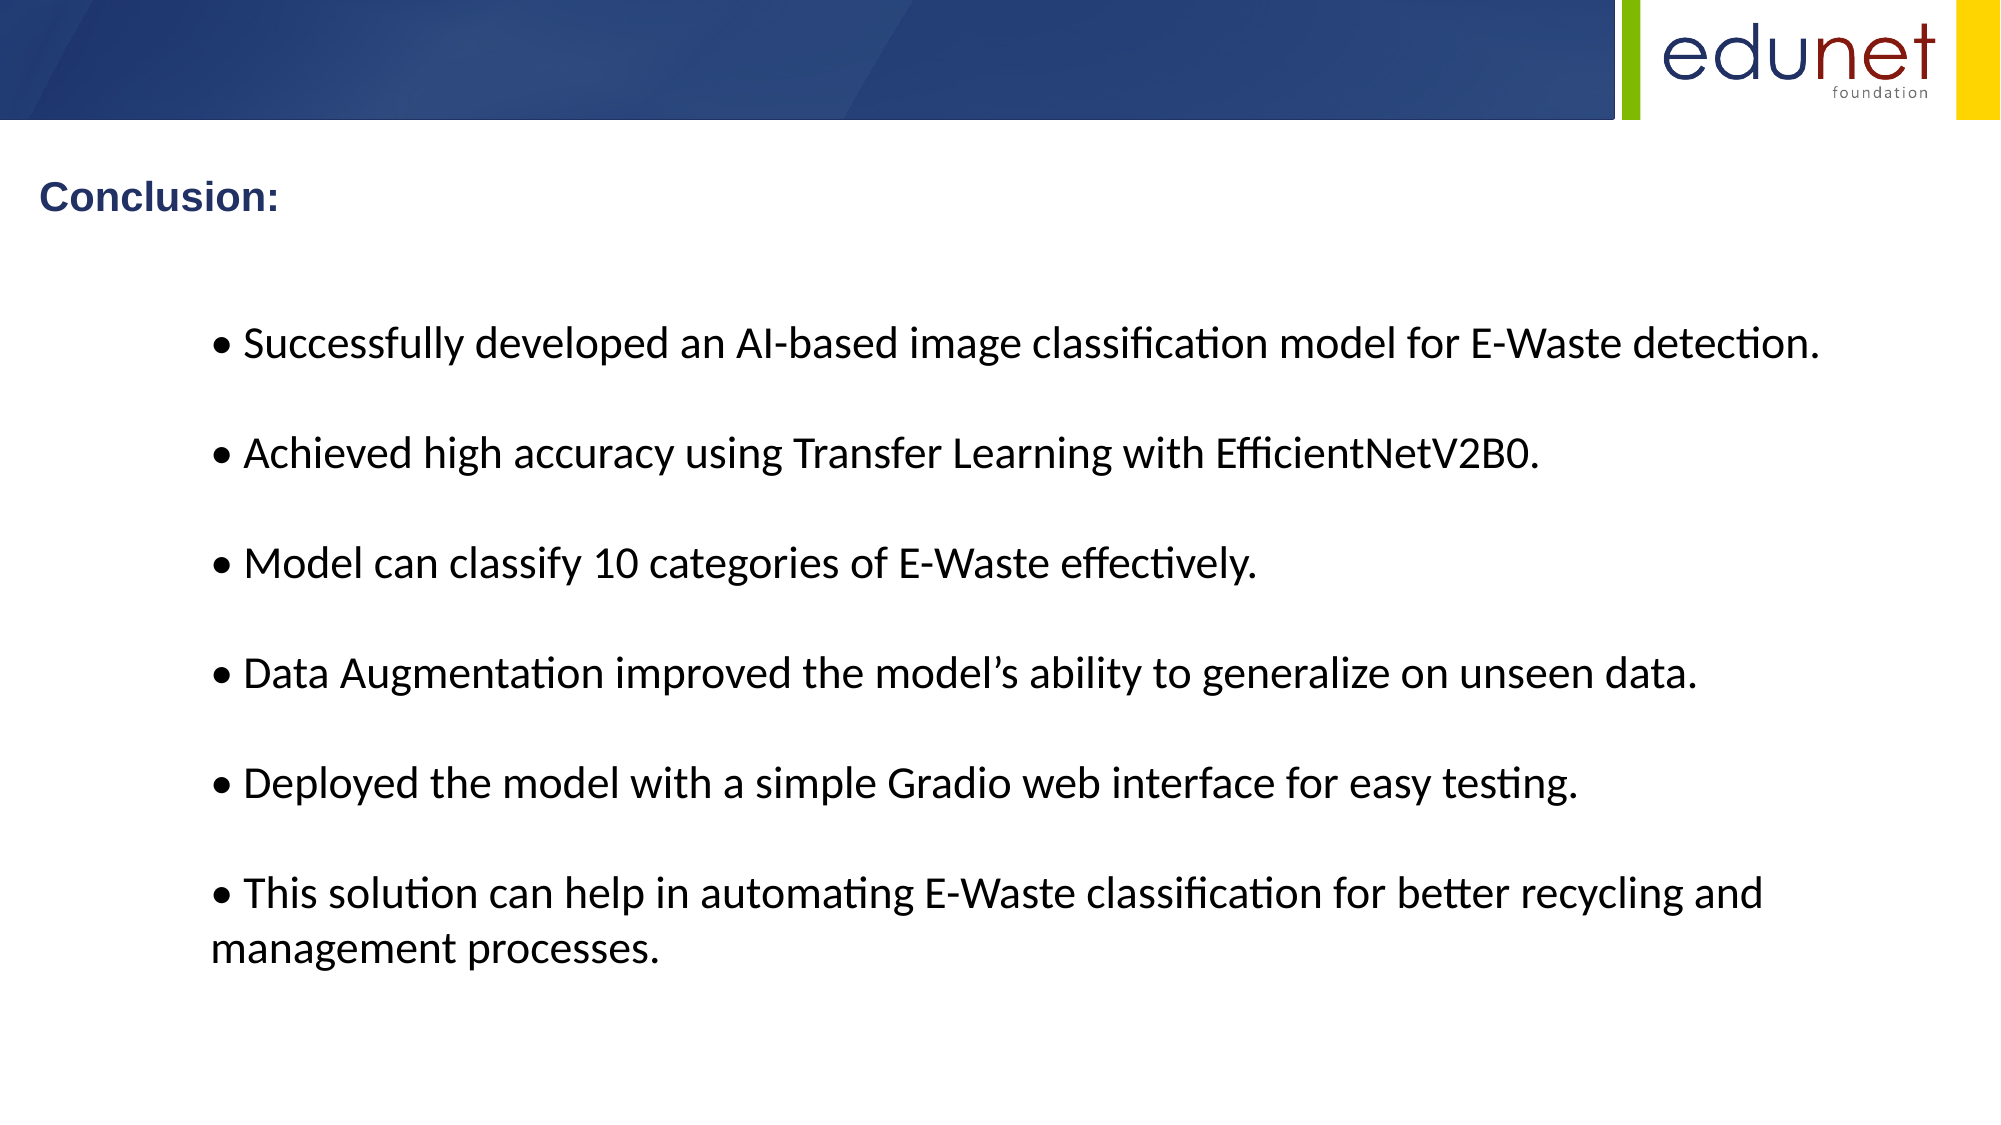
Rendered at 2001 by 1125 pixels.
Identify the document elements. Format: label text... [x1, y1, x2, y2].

picture [1652, 12, 1948, 108]
text_box • Successfully developed an AI-based image classification model for E-Waste detection. • Achieved high accuracy using Transfer Learning with EfficientNetV2B0. • Model can classify 10 categories of E-Waste effectively. • Data Augmentation improved the model’s ability to generalize on unseen data. • Deployed the model with a simple Gradio web interface for easy testing. • This solution can help in automating E-Waste classification for better recycling and management processes. [195, 305, 1988, 980]
text_box Conclusion: [24, 162, 1026, 227]
